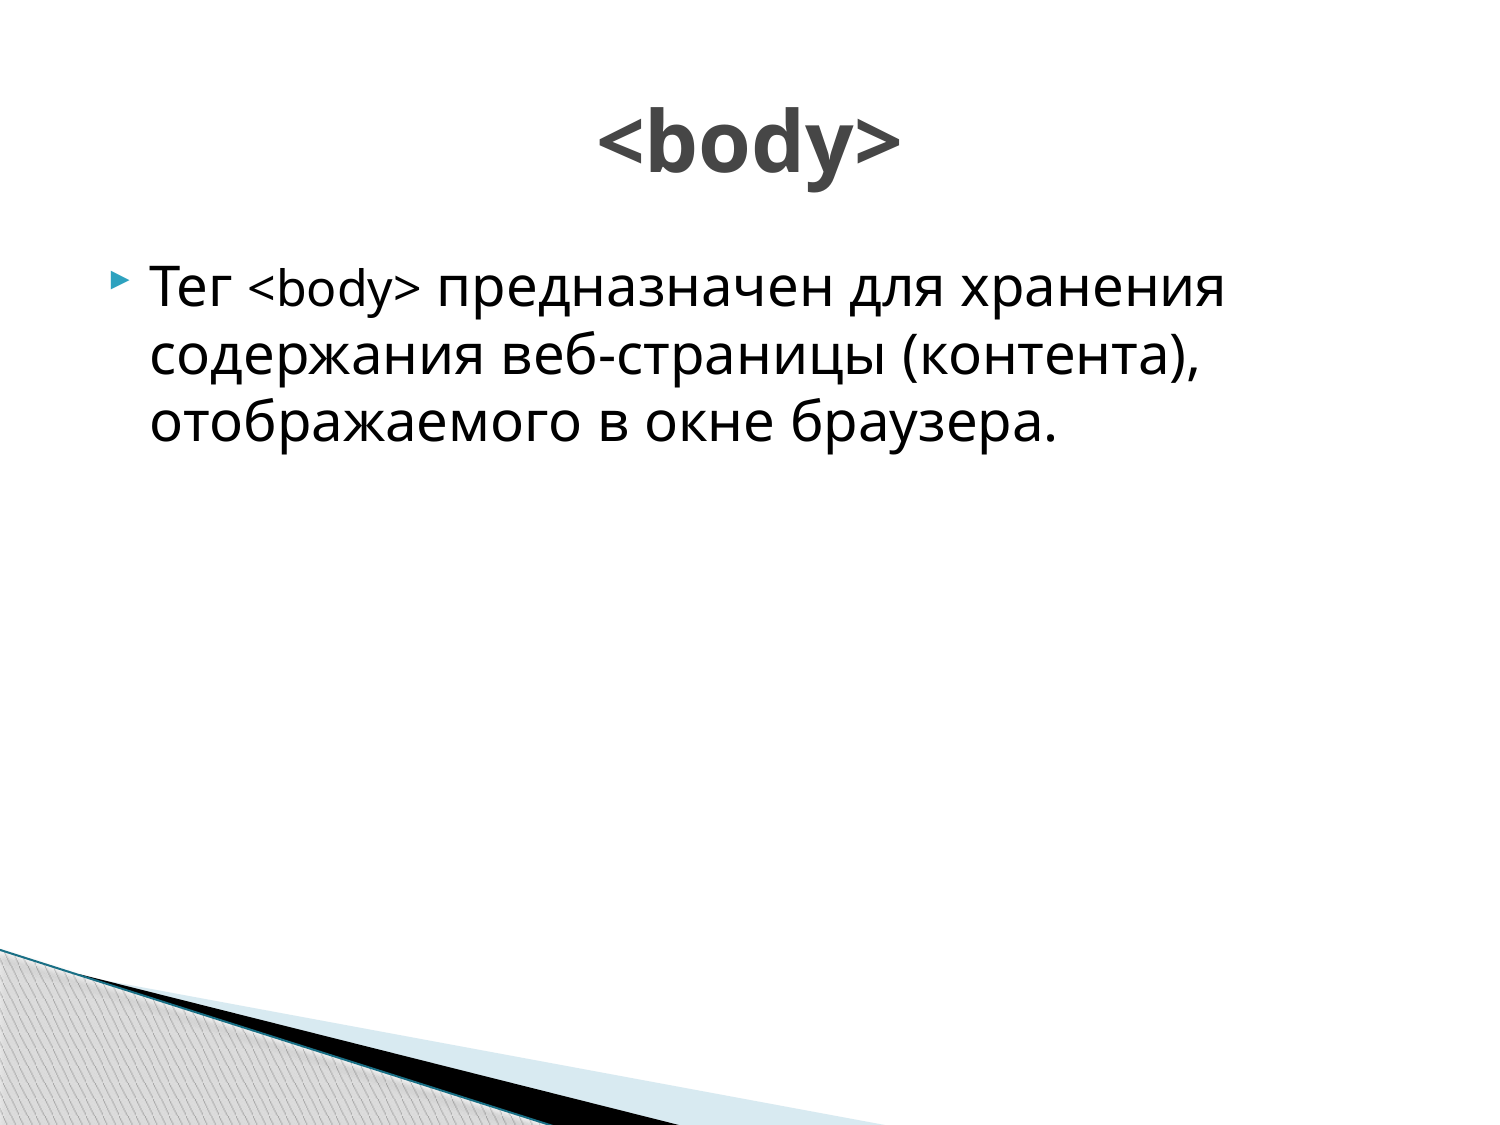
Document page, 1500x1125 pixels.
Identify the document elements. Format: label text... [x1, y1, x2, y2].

list Тег <body> предназначен для хранения содержания веб-страницы (контента), отображаемого в окне браузера. [75, 243, 1425, 986]
title <body> [75, 45, 1425, 233]
